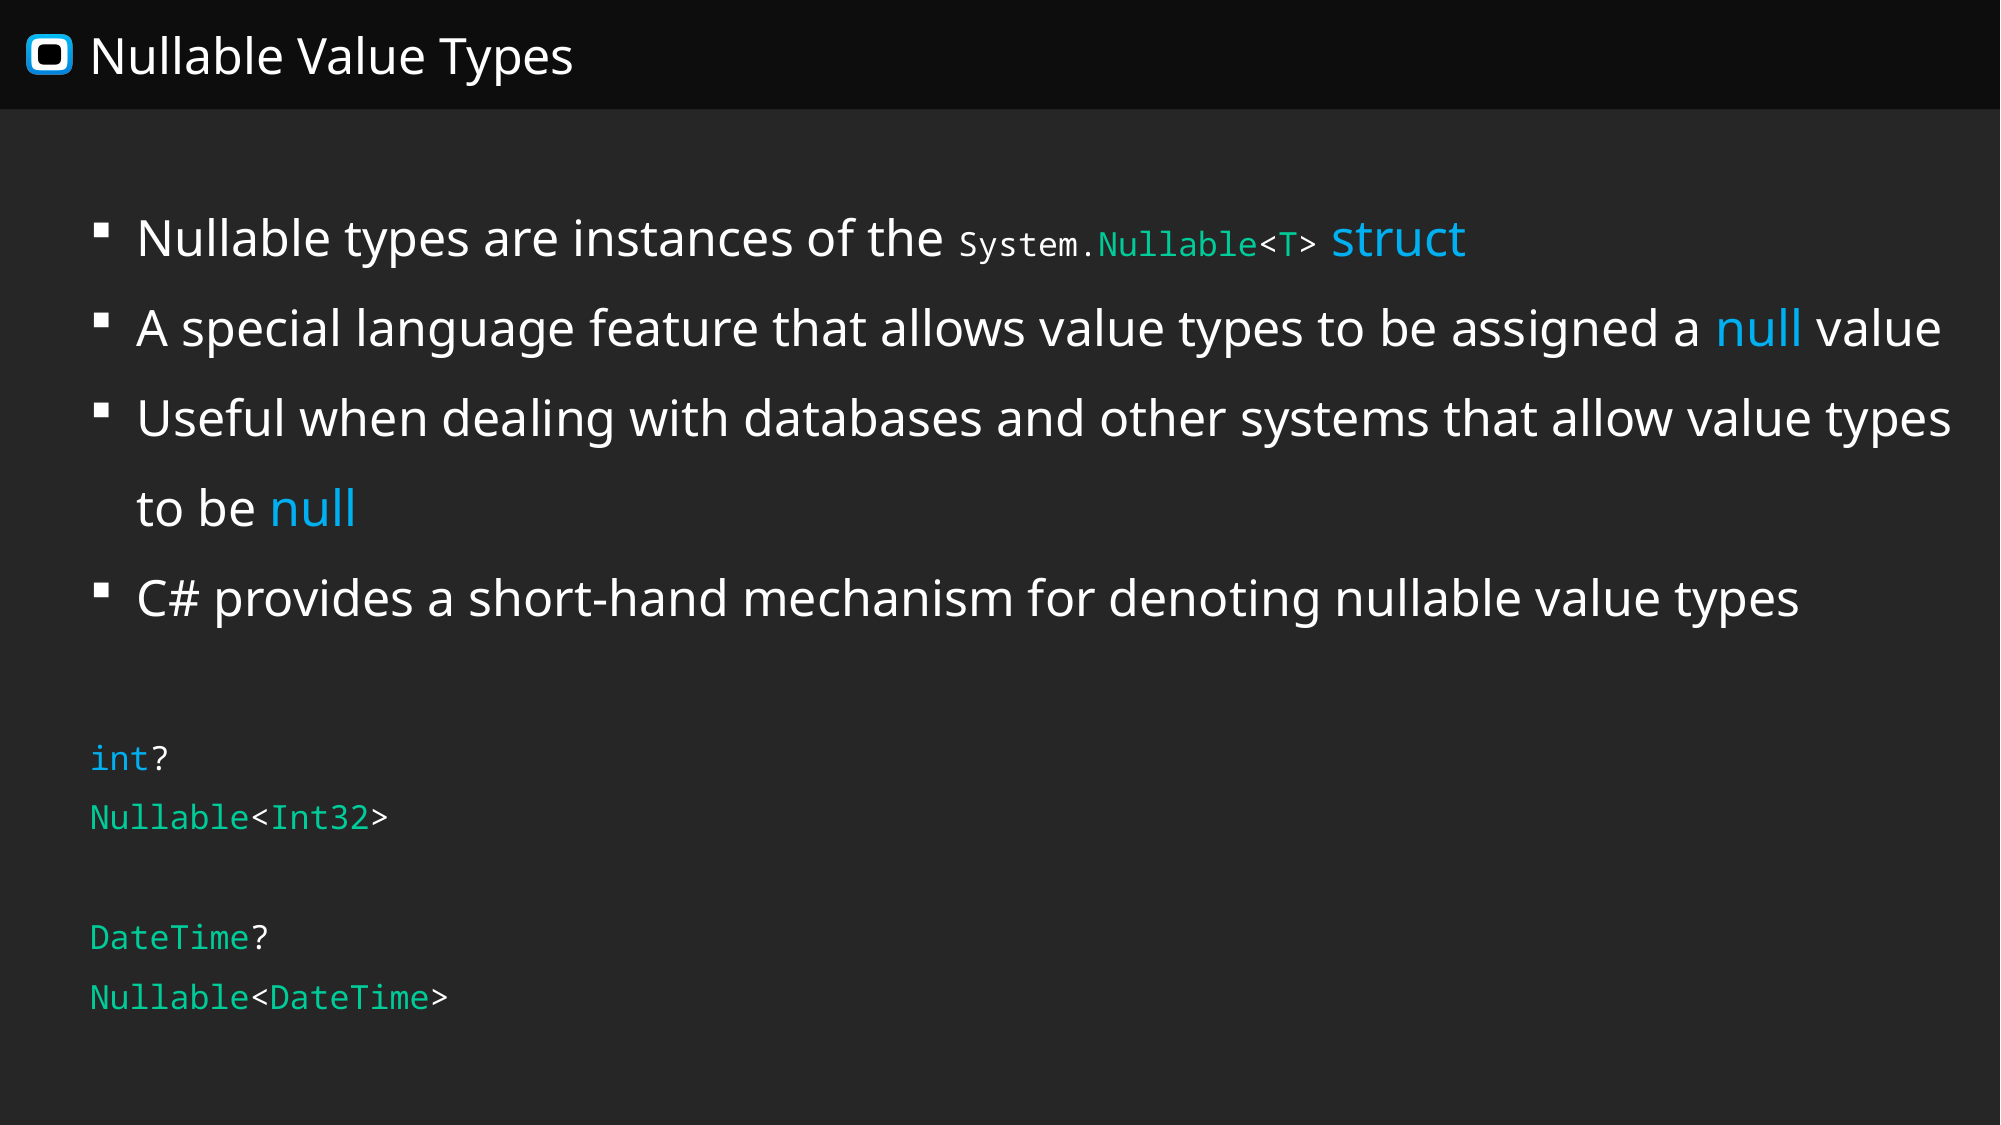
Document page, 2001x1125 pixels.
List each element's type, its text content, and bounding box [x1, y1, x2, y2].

text_box Nullable types are instances of the System.Nullable<T> struct A special language feature that allows value types to be assigned a null value Useful when dealing with databases and other systems that allow value types to be null C# provides a short-hand mechanism for denoting nullable value types int? Nullable<Int32> DateTime? Nullable<DateTime> [0, 108, 2000, 1125]
text_box Nullable Value Types [0, 0, 2000, 108]
picture [22, 27, 77, 82]
